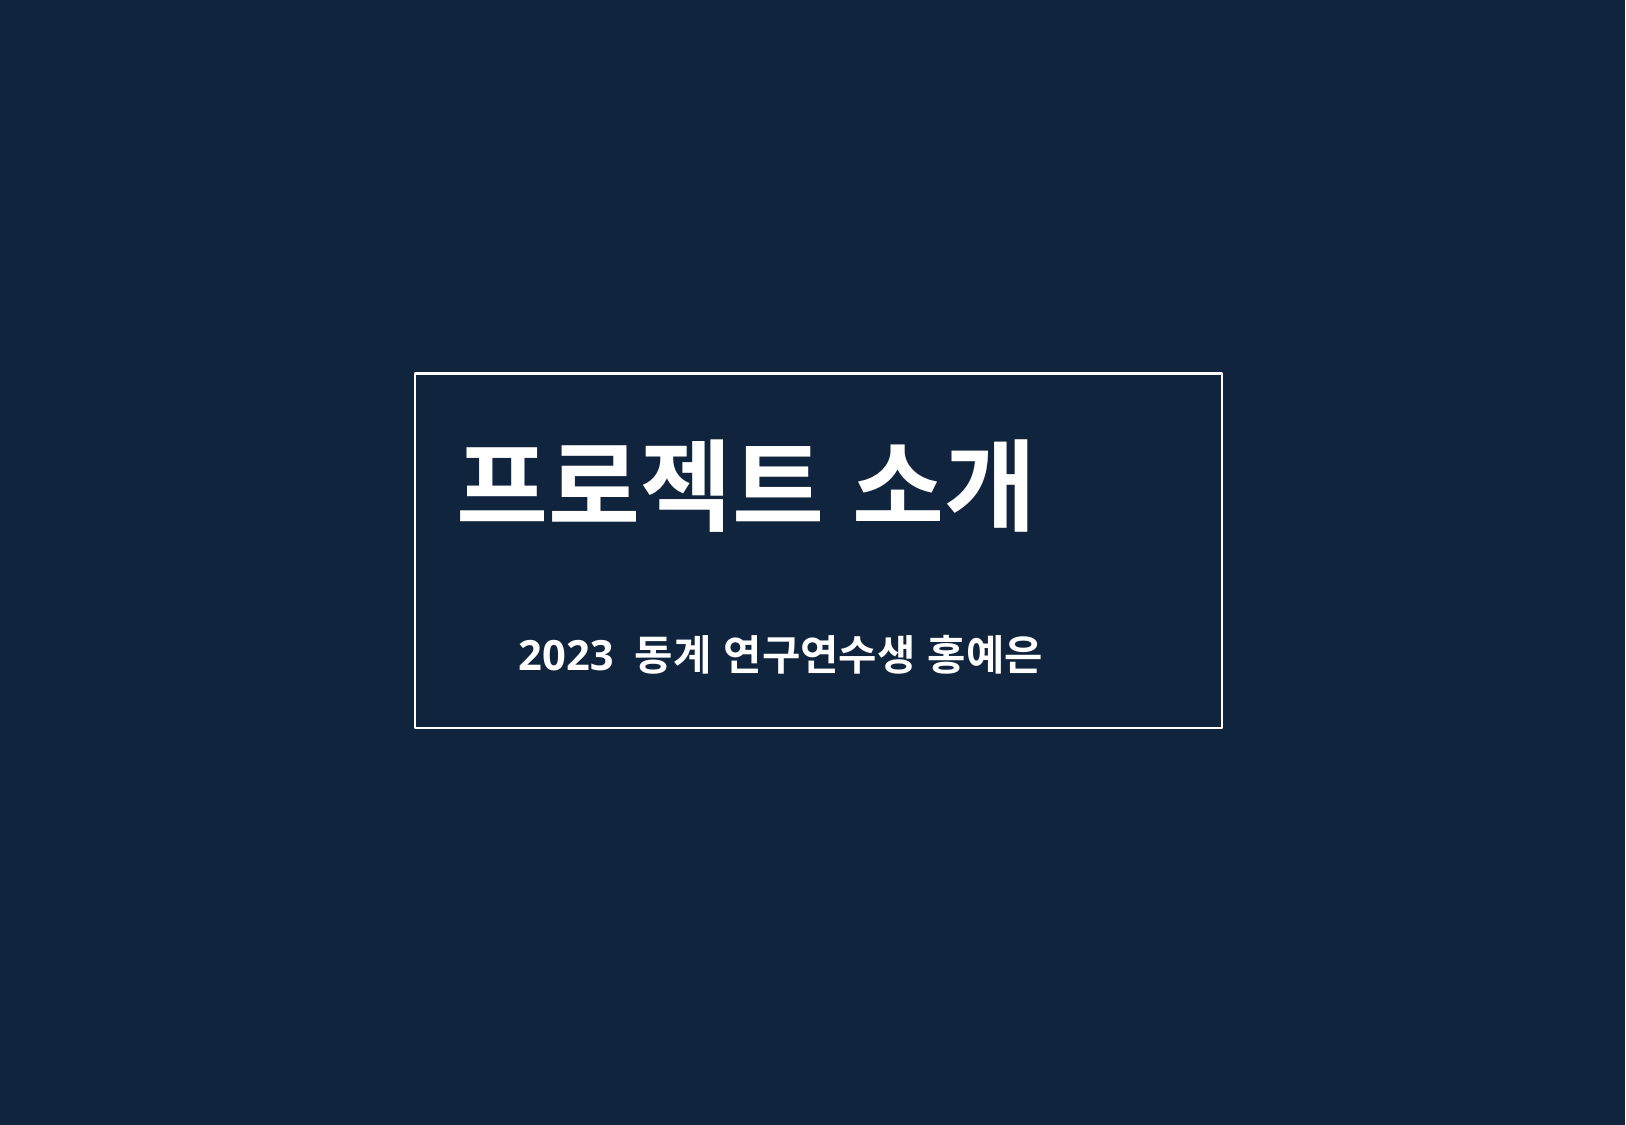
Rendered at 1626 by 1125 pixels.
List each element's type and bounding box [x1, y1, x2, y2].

text_box [413, 371, 1224, 730]
